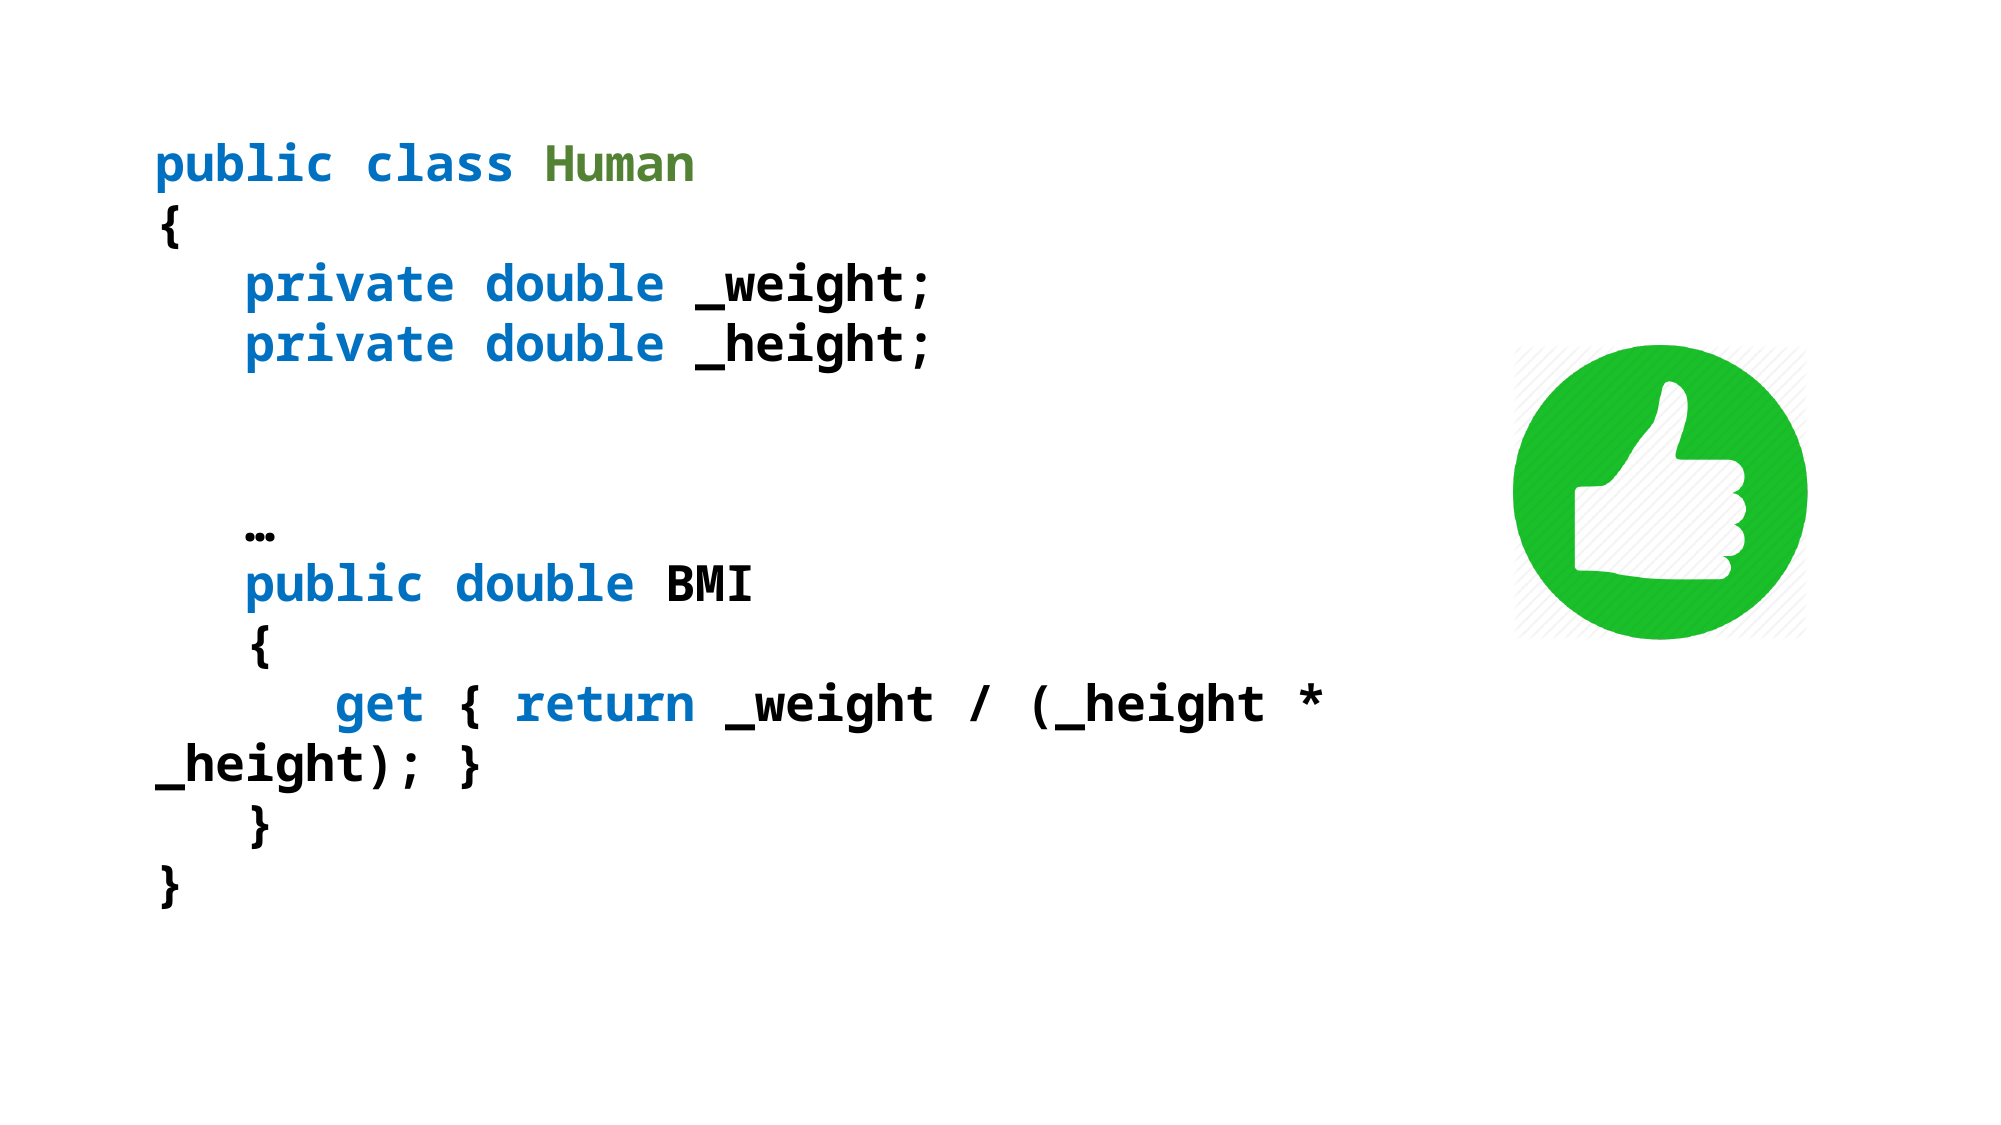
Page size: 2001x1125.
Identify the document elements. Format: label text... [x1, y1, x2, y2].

text_box public class Human { private double _weight; private double _height; … public double BMI { get { return _weight / (_height * _height); } } } [141, 123, 1616, 919]
picture [1512, 344, 1808, 640]
